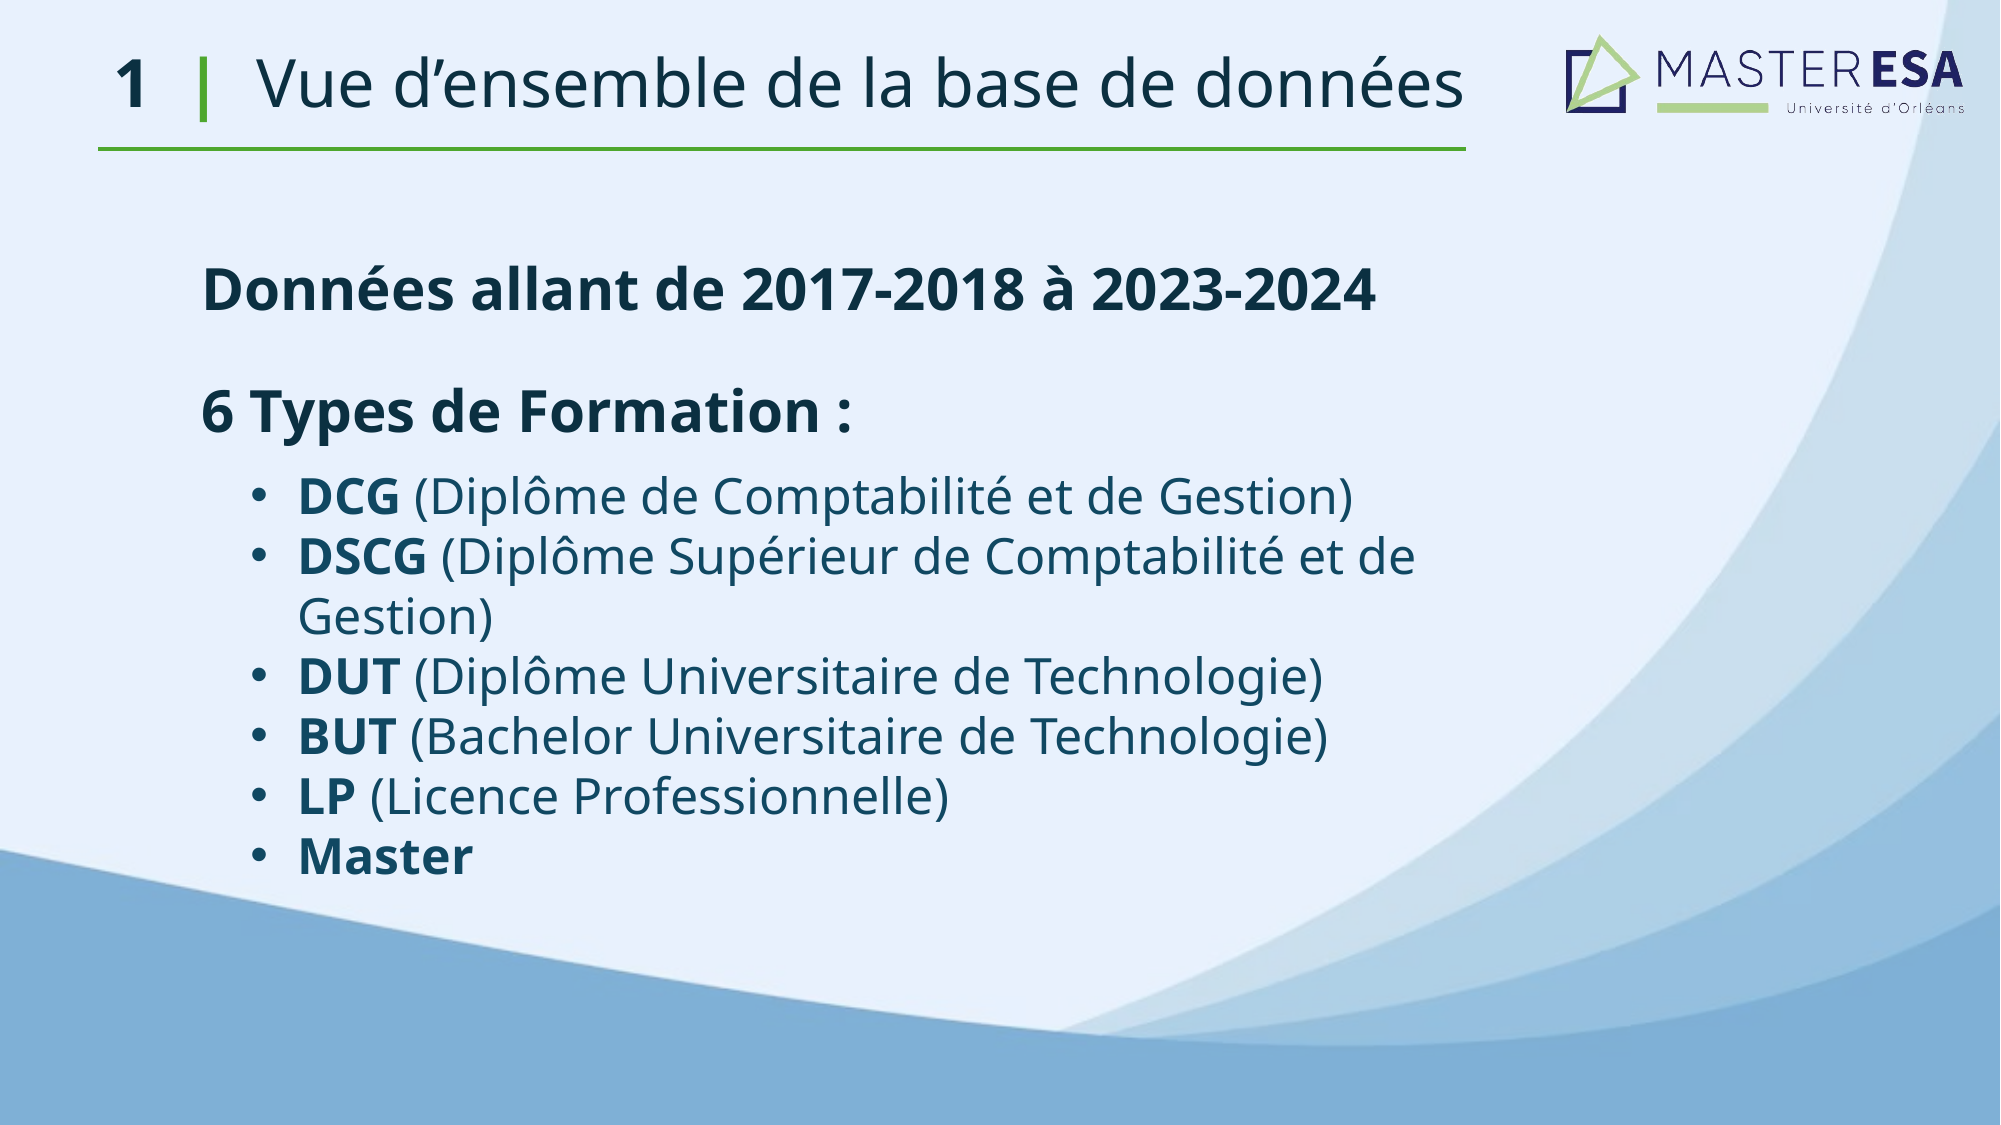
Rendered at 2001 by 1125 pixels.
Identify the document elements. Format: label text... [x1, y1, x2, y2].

picture [1528, 13, 2000, 149]
text_box DCG (Diplôme de Comptabilité et de Gestion) DSCG (Diplôme Supérieur de Comptabilité et de Gestion) DUT (Diplôme Universitaire de Technologie) BUT (Bachelor Universitaire de Technologie) LP (Licence Professionnelle) Master [235, 457, 1463, 892]
text_box 6 Types de Formation : [186, 367, 1050, 452]
text_box Données allant de 2017-2018 à 2023-2024 [186, 244, 1414, 330]
text_box 1 | Vue d’ensemble de la base de données [98, 33, 1485, 129]
